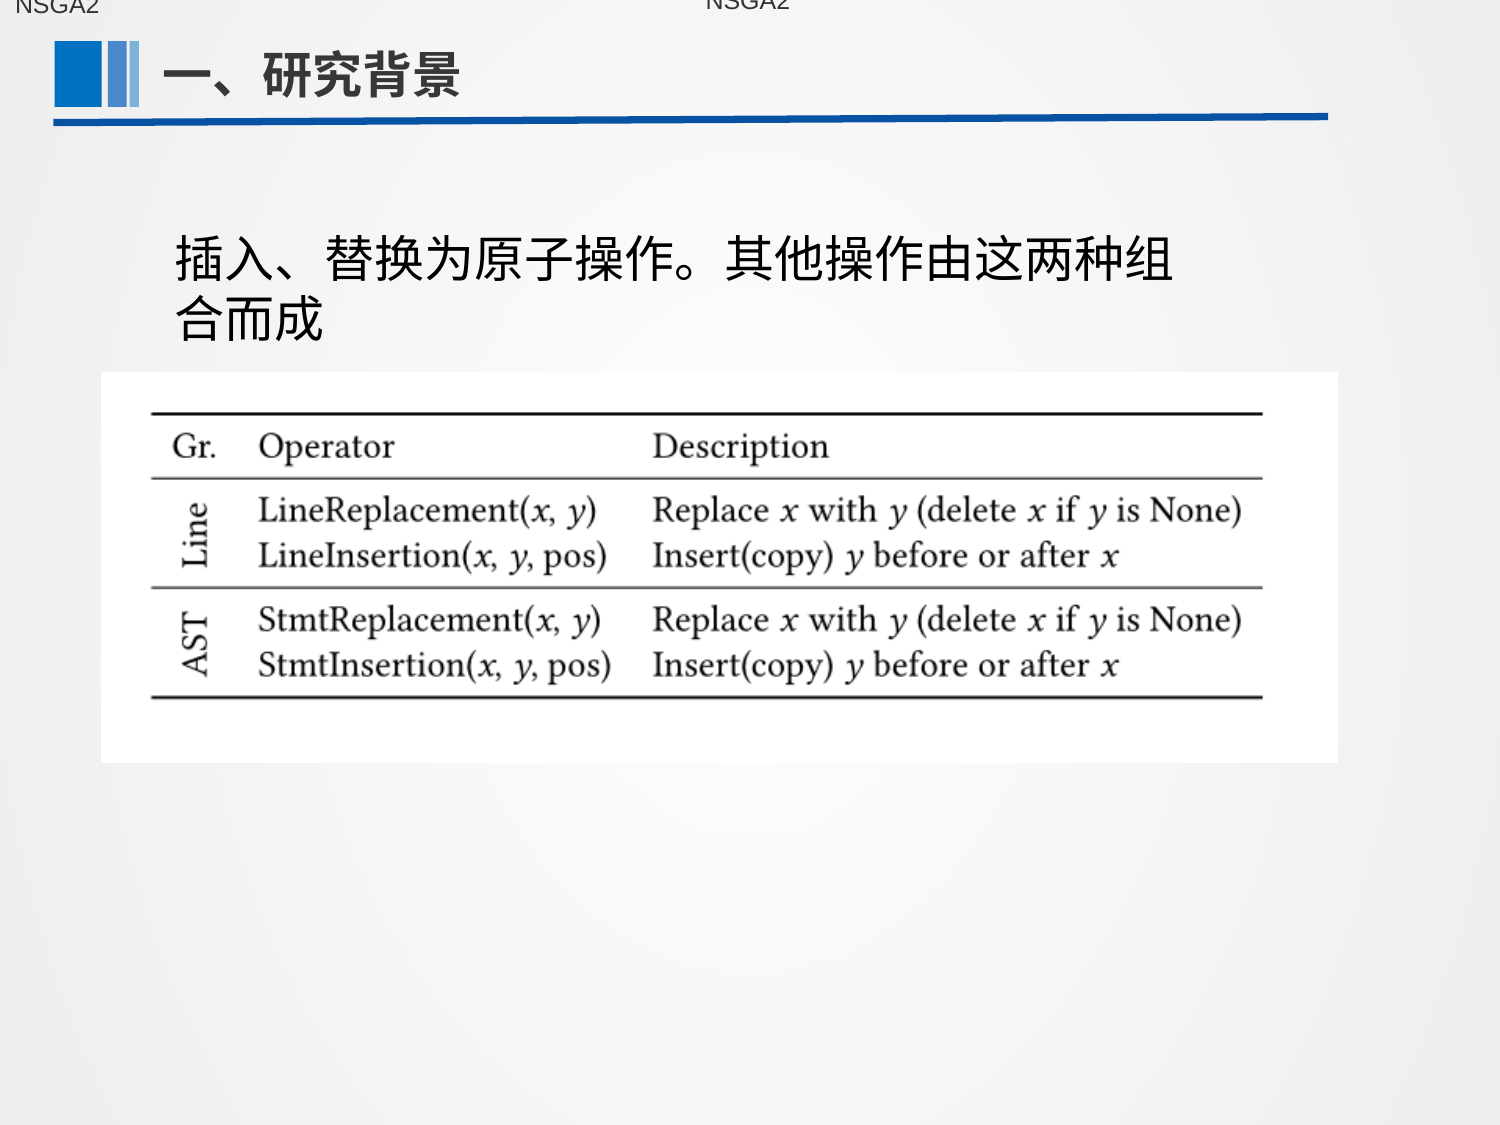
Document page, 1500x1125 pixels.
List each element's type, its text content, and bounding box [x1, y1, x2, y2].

text_box NSGA2 [690, 0, 810, 23]
text_box [129, 41, 139, 107]
text_box [54, 41, 102, 107]
text_box 一、研究背景 [147, 35, 652, 111]
text_box 第一部分 [1245, 47, 1424, 182]
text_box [53, 116, 1329, 123]
text_box [107, 41, 127, 107]
picture [0, 27, 1500, 1125]
text_box 插入、替换为原子操作。其他操作由这两种组合而成 [159, 219, 1204, 355]
text_box NSGA2 [0, 0, 1500, 27]
